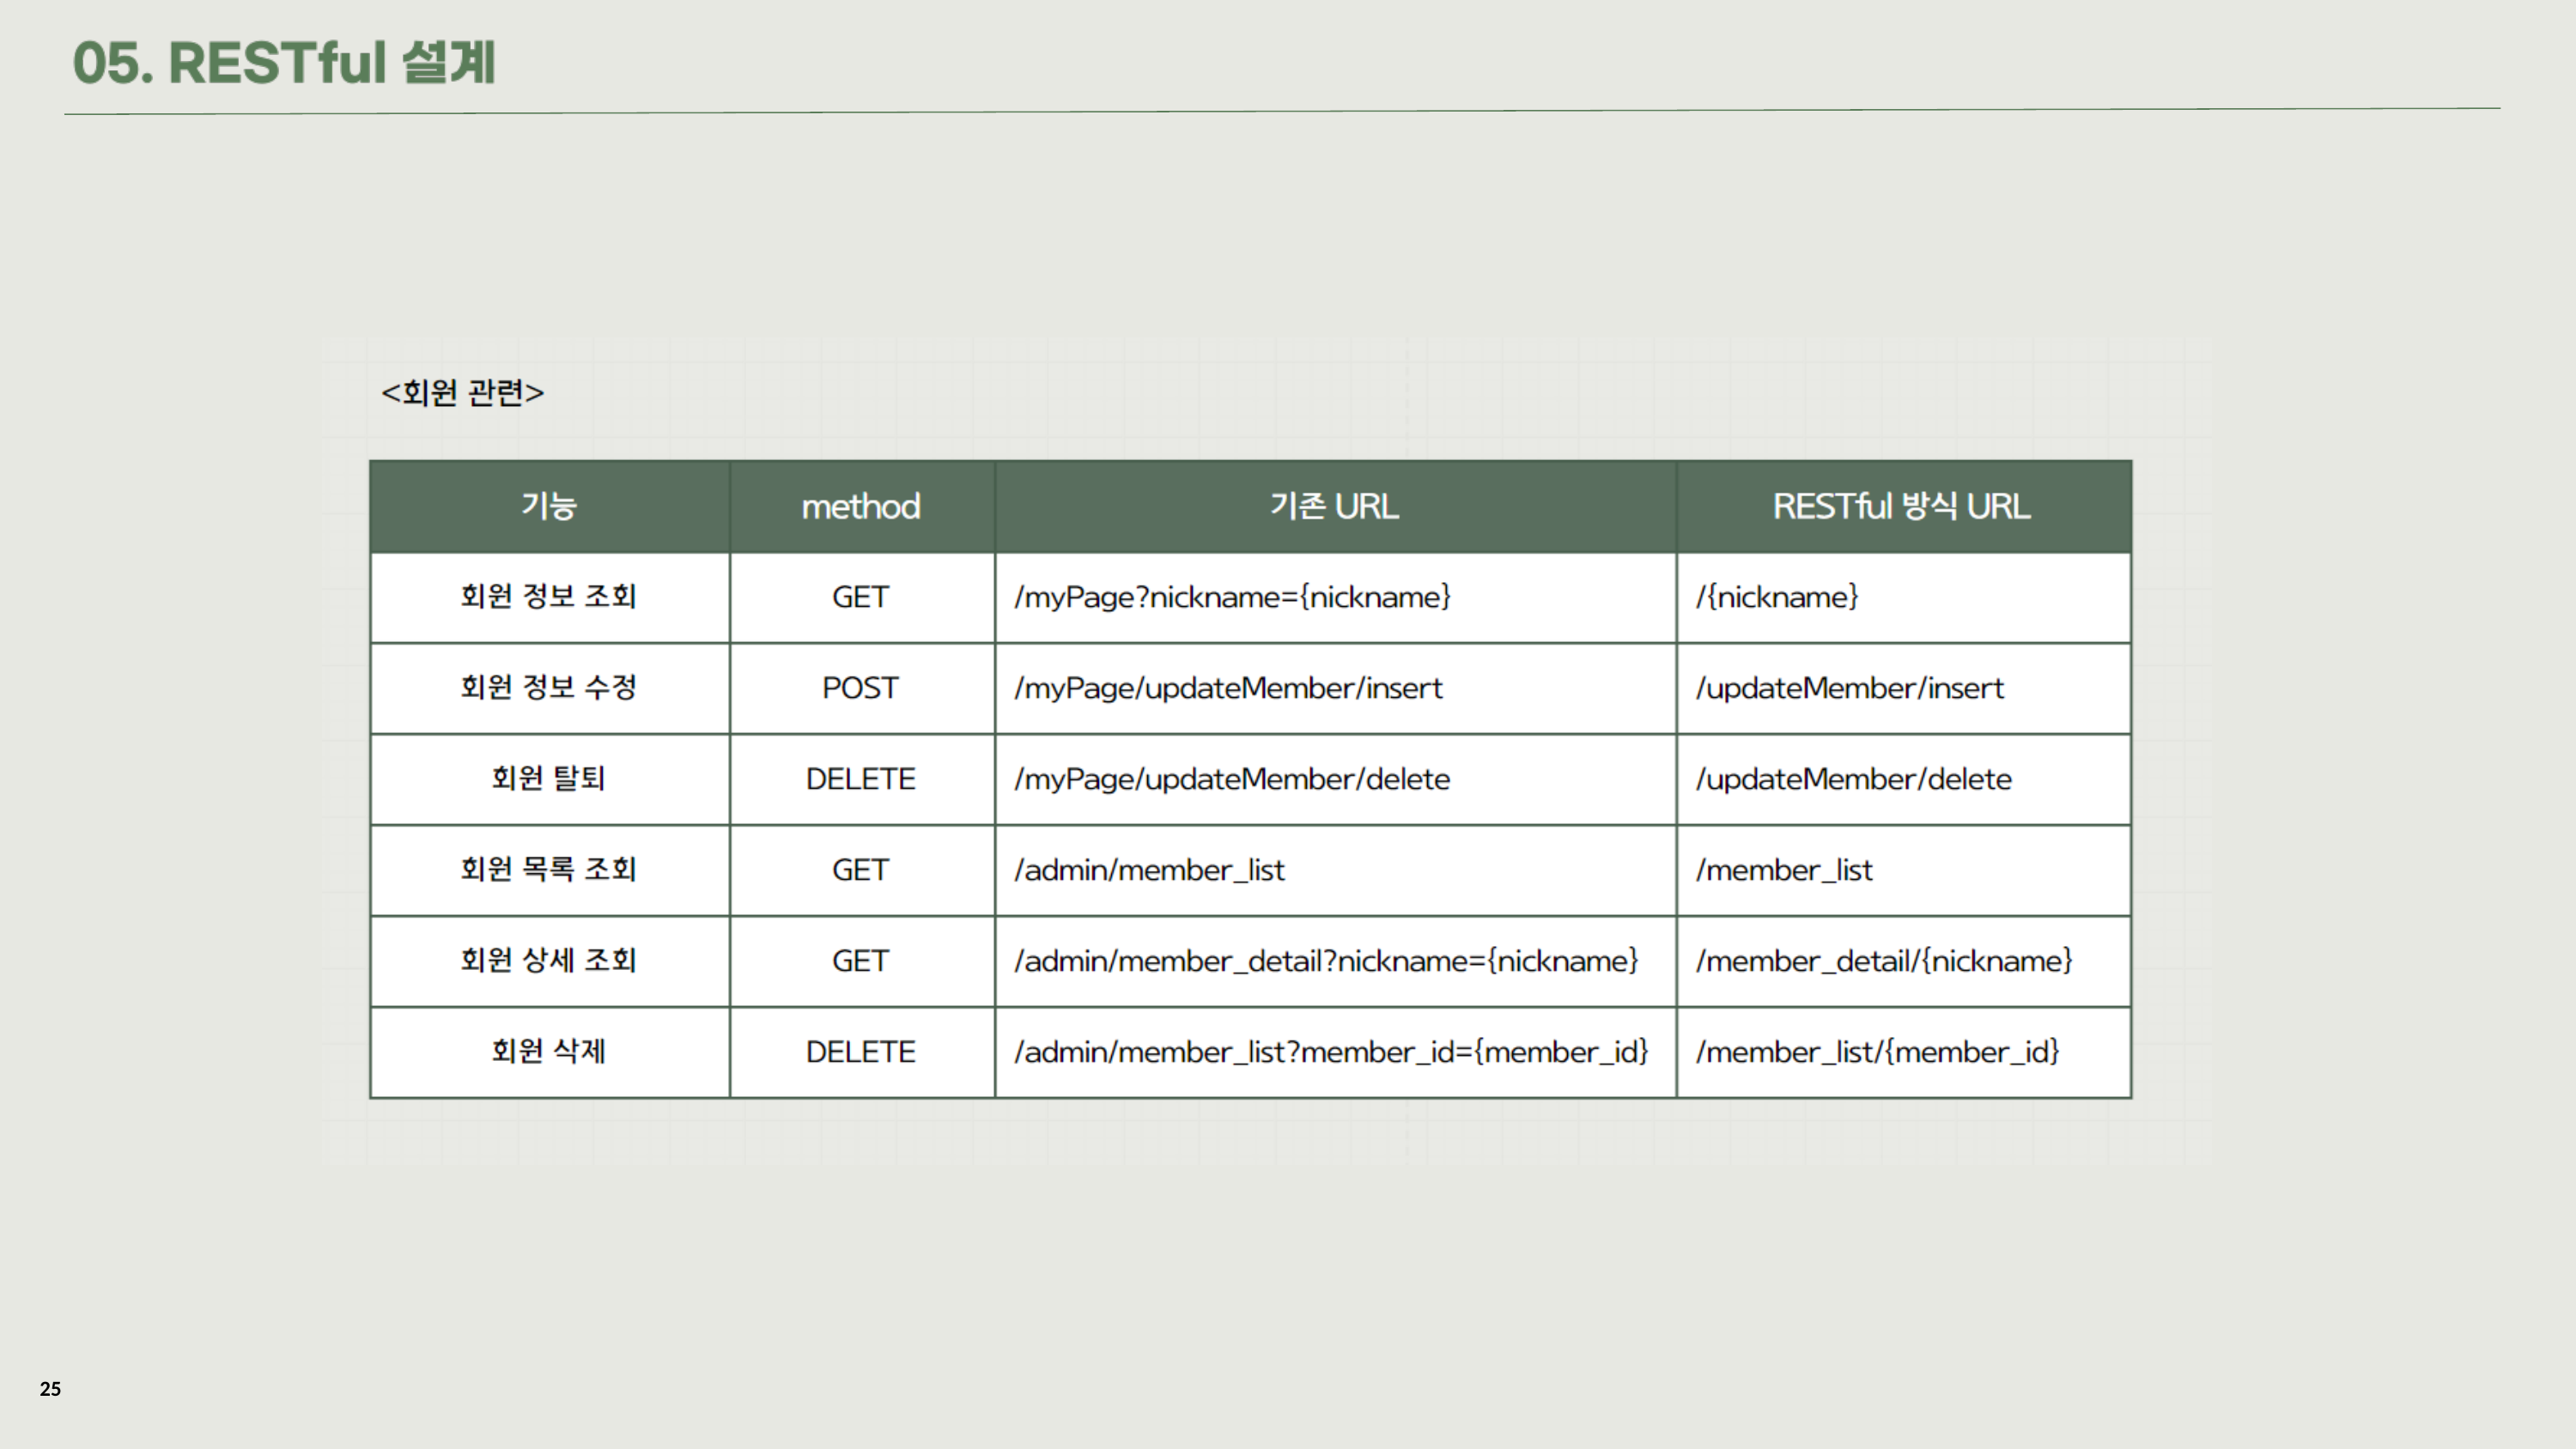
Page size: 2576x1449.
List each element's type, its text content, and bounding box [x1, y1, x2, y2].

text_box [529, 107, 2501, 115]
text_box 25 [27, 1367, 75, 1407]
picture [64, 23, 526, 115]
picture [321, 337, 2212, 1165]
